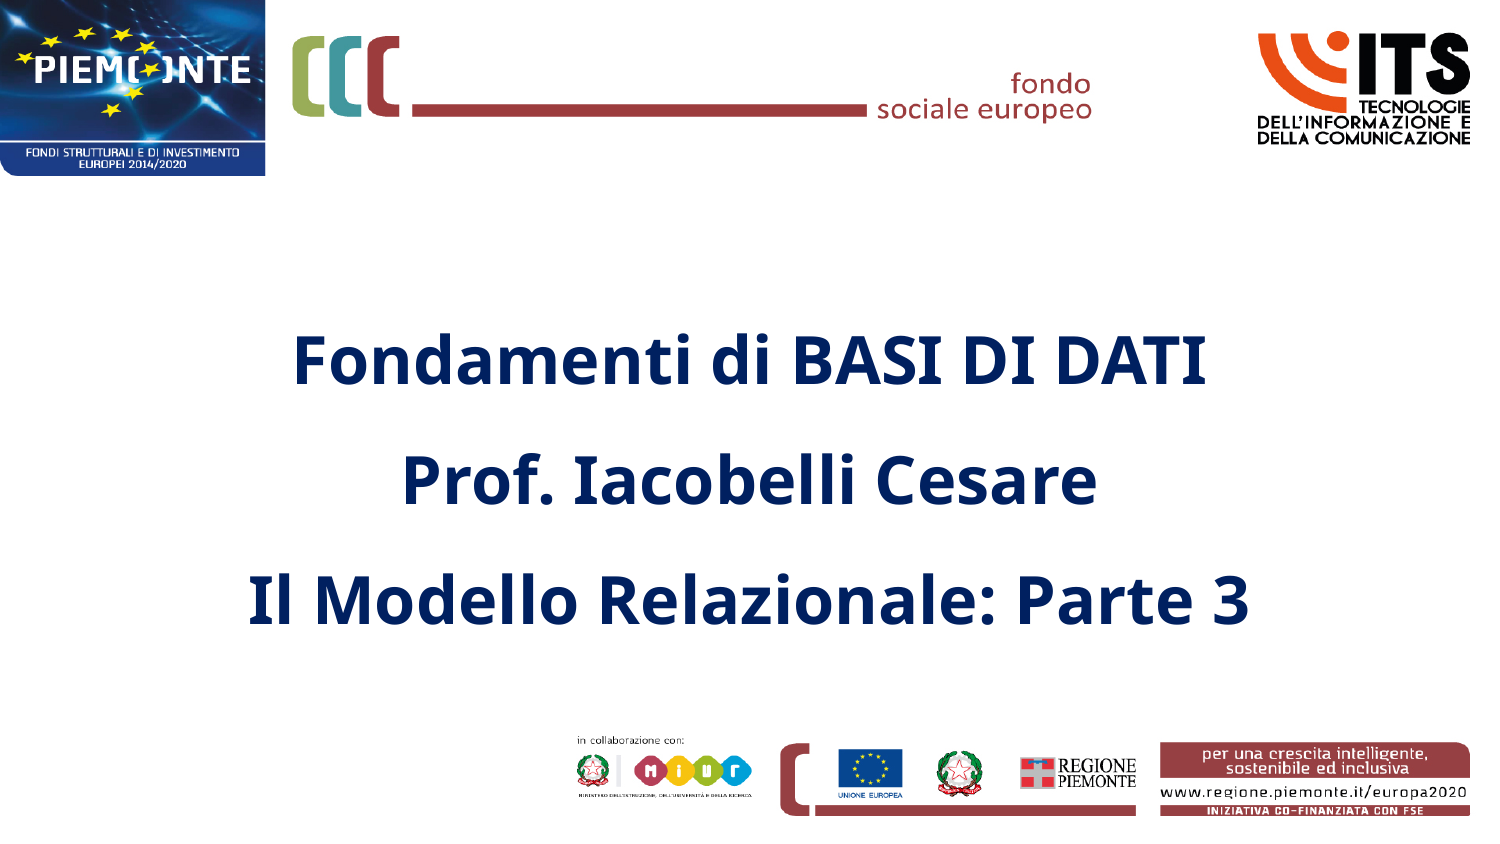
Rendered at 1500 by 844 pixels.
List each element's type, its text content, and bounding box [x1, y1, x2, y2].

picture [0, 0, 1500, 844]
title Fondamenti di BASI DI DATI Prof. Iacobelli Cesare Il Modello Relazionale: Parte 3 [161, 176, 1339, 739]
